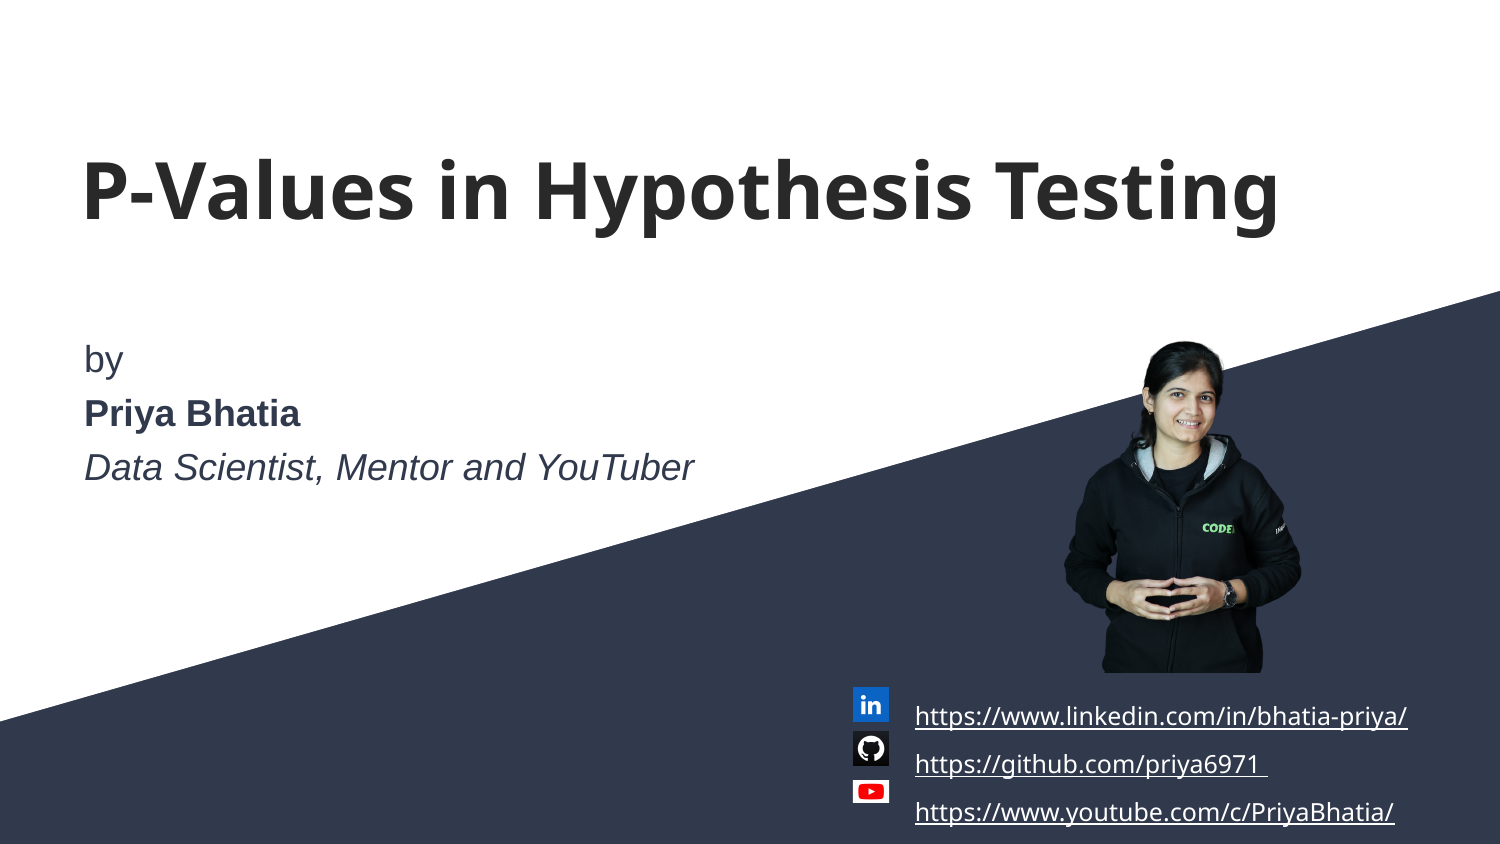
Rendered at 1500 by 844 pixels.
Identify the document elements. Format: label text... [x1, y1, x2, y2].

picture [853, 687, 889, 722]
picture [853, 731, 889, 766]
text_box P-Values in Hypothesis Testing [65, 117, 1462, 306]
text_box by Priya Bhatia Data Scientist, Mentor and YouTuber [76, 318, 848, 496]
picture [852, 779, 890, 804]
picture [853, 285, 1434, 673]
text_box https://www.linkedin.com/in/bhatia-priya/ https://github.com/priya6971 https://www.youtube.com/c/PriyaBhatia/ [899, 672, 1500, 844]
